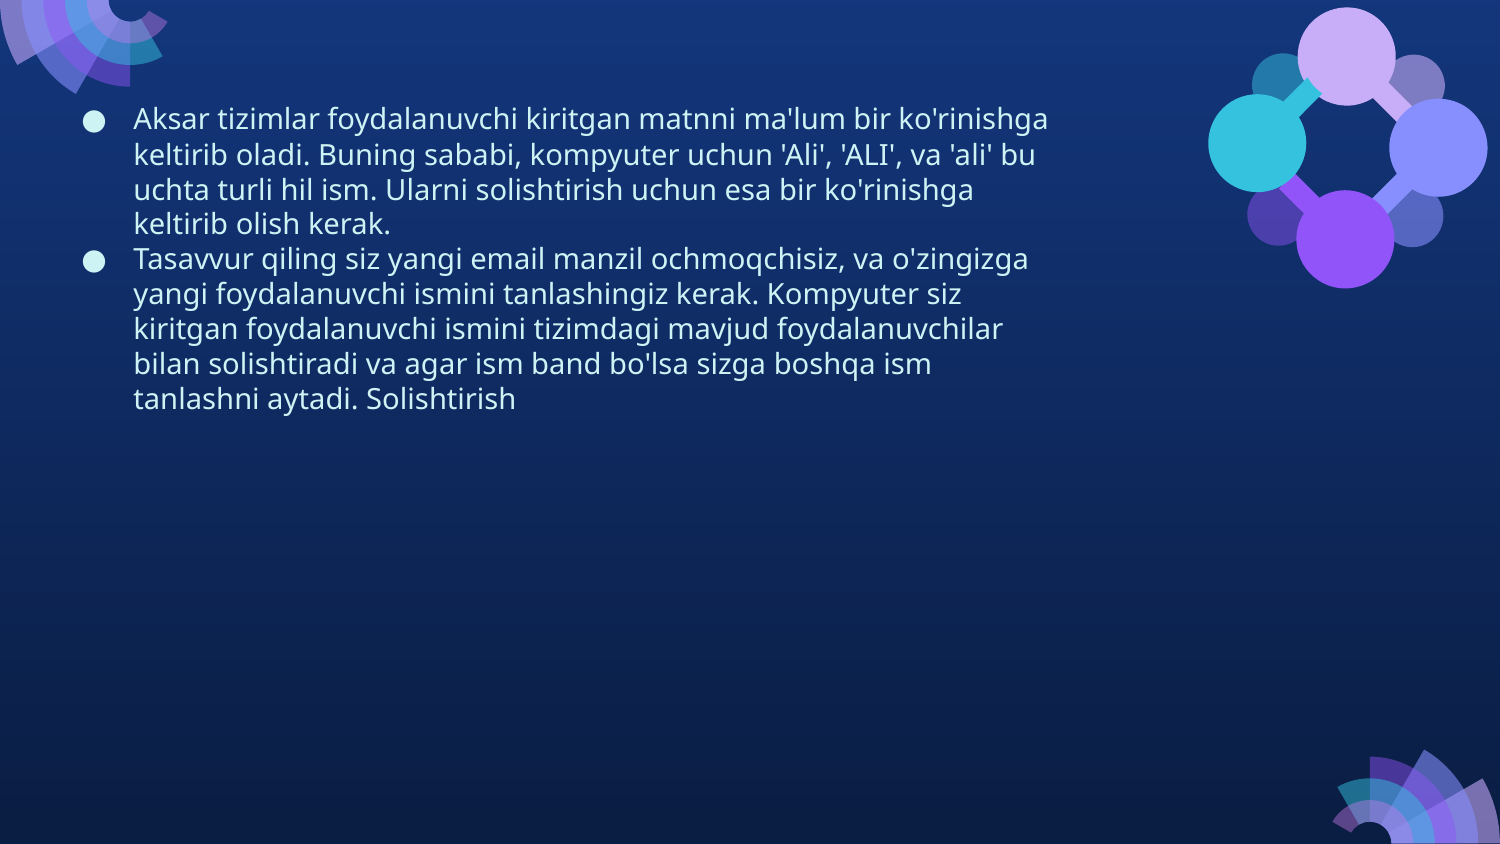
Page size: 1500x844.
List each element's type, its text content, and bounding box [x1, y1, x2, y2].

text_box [0, 0, 168, 95]
list Aksar tizimlar foydalanuvchi kiritgan matnni ma'lum bir ko'rinishga keltirib oladi. Buning sababi, kompyuter uchun 'Ali', 'ALI', va 'ali' bu uchta turli hil ism. Ularni solishtirish uchun esa bir ko'rinishga keltirib olish kerak. Tasavvur qiling siz yangi email manzil ochmoqchisiz, va o'zingizga yangi foydalanuvchi ismini tanlashingiz kerak. Kompyuter siz kiritgan foydalanuvchi ismini tizimdagi mavjud foydalanuvchilar bilan solishtiradi va agar ism band bo'lsa sizga boshqa ism tanlashni aytadi. Solishtirish [43, 85, 1080, 523]
text_box [1208, 77, 1323, 193]
text_box [1279, 174, 1395, 289]
text_box [1389, 54, 1445, 105]
text_box [1388, 190, 1444, 248]
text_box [1331, 749, 1500, 844]
text_box [1297, 7, 1412, 122]
text_box [1372, 98, 1488, 214]
text_box [1251, 53, 1303, 100]
text_box [1247, 188, 1303, 246]
